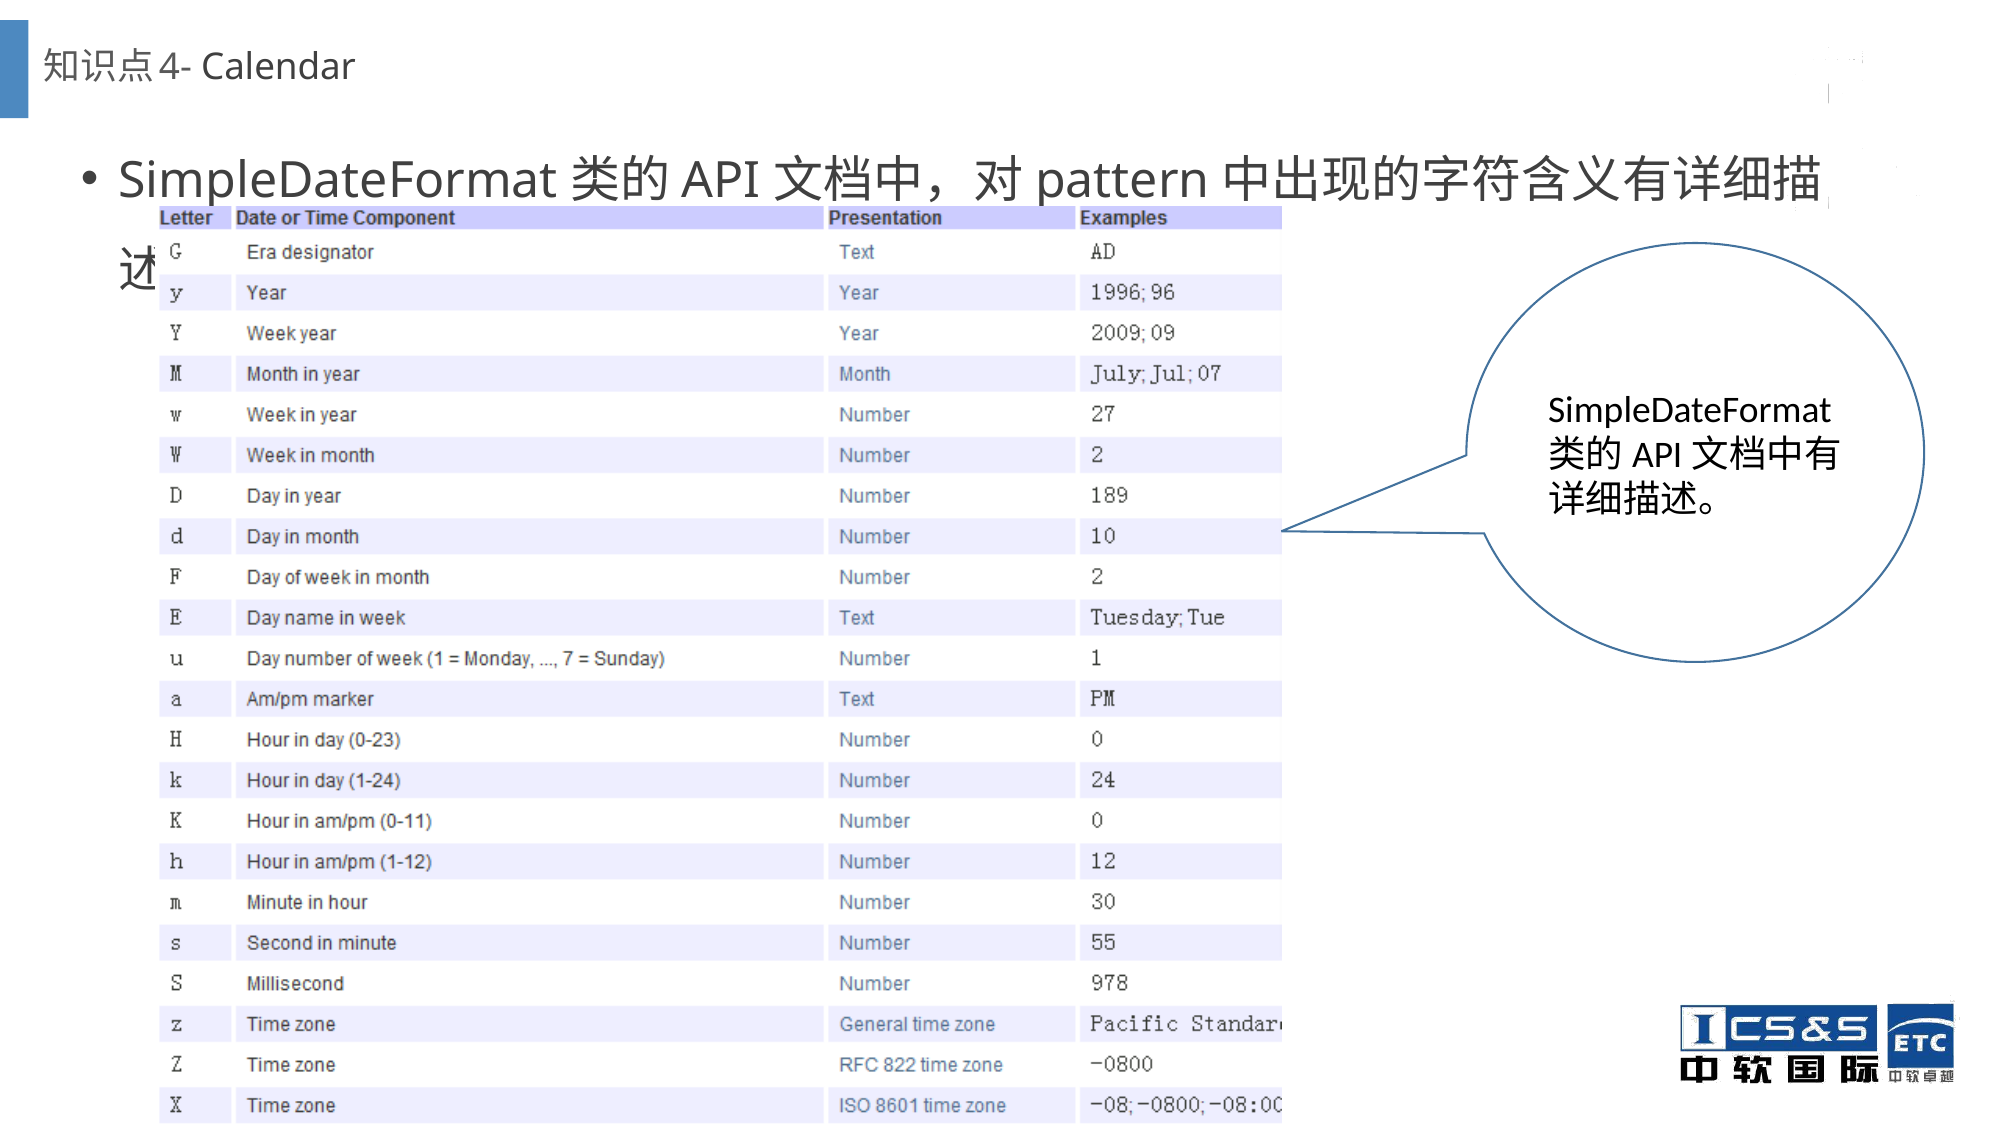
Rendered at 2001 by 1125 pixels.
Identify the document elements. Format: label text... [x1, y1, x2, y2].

picture [1669, 994, 1963, 1093]
title 知识点4- Calendar [28, 0, 1927, 140]
picture [1728, 26, 1930, 230]
text_box SimpleDateFormat类的API文档中有详细描述。 [1282, 241, 1926, 663]
list SimpleDateFormat类的API文档中，对pattern中出现的字符含义有详细描述： [65, 109, 1873, 213]
picture [155, 206, 1282, 1125]
